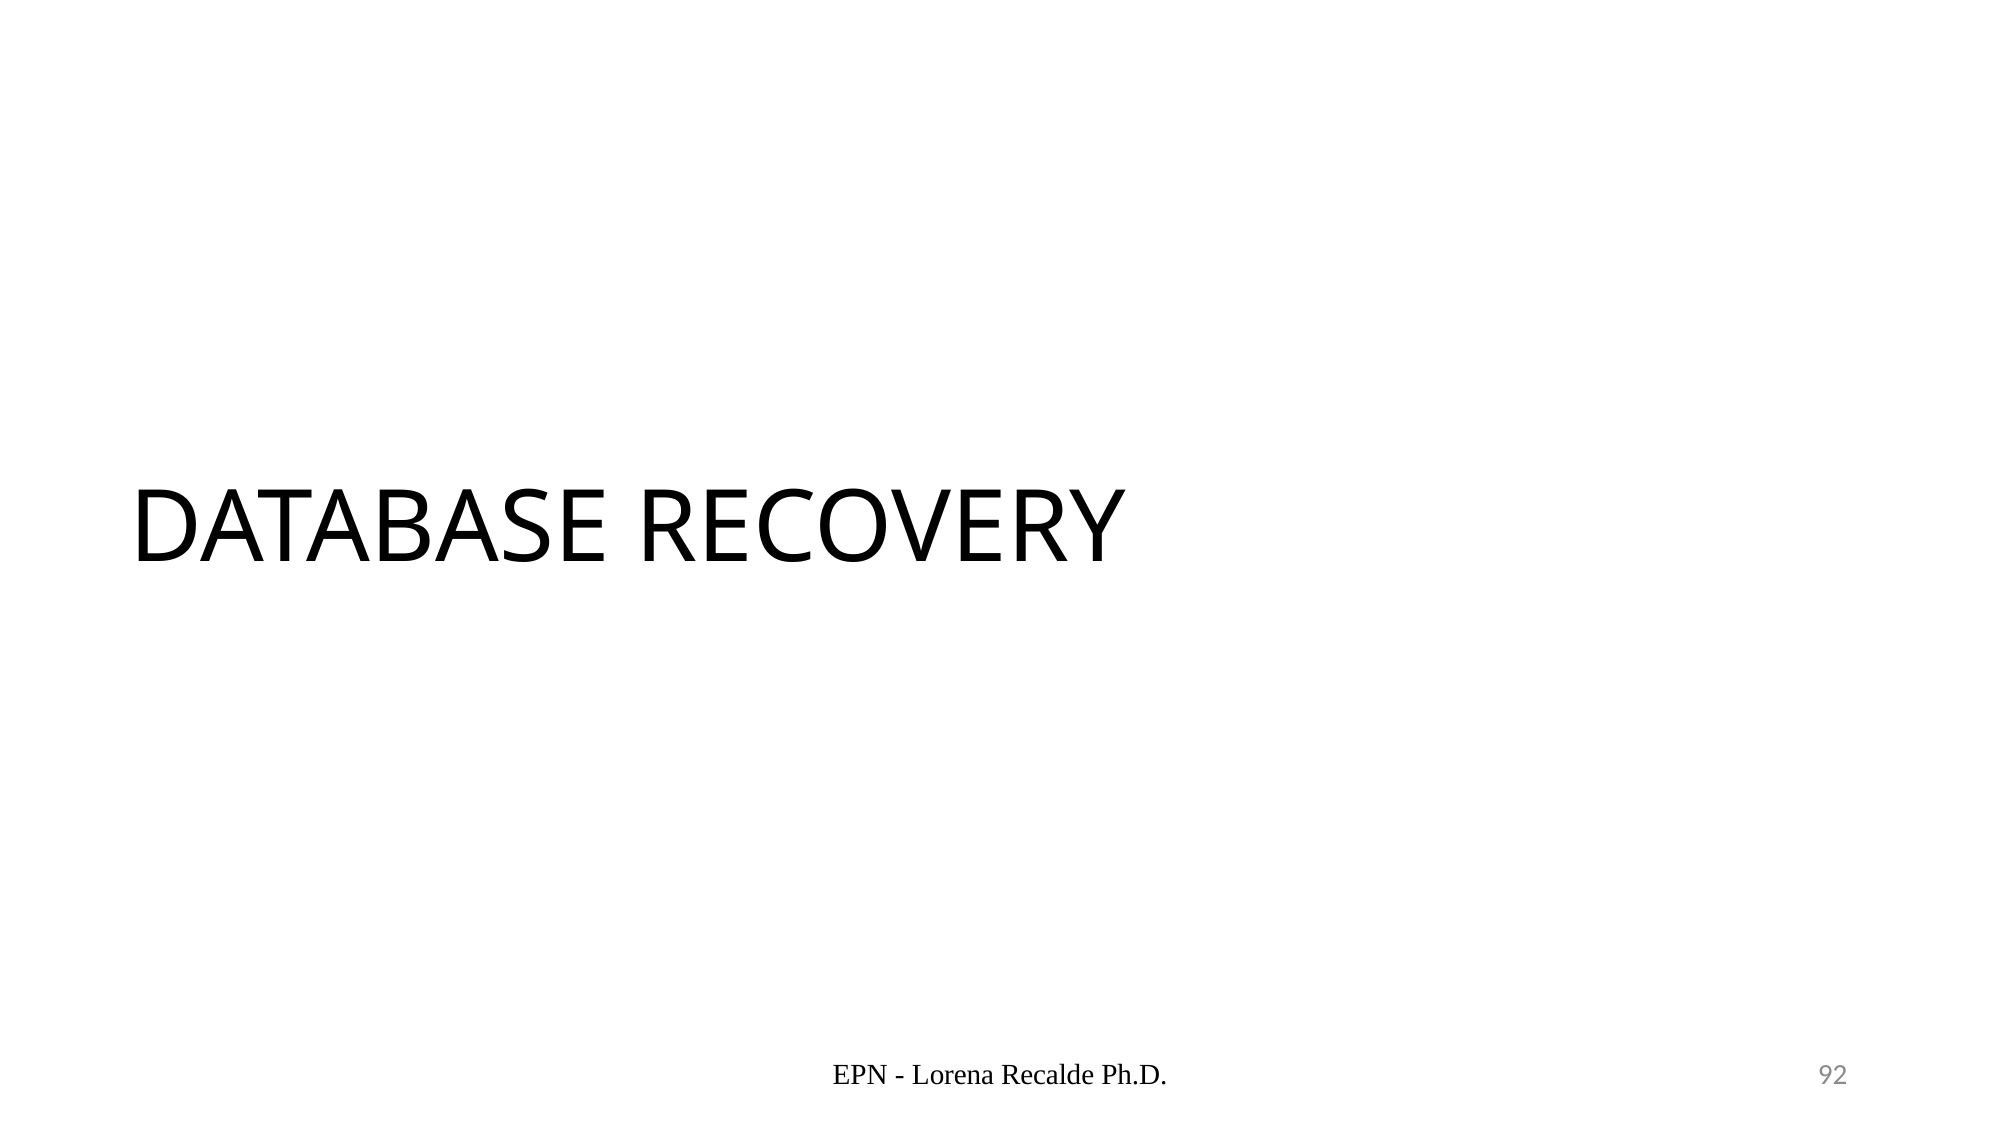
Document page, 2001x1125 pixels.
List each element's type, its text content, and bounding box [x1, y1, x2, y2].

title DATABASE RECOVERY [115, 359, 1885, 700]
footer EPN - Lorena Recalde Ph.D. [662, 1042, 1338, 1103]
slide_number 92 [1412, 1042, 1863, 1103]
